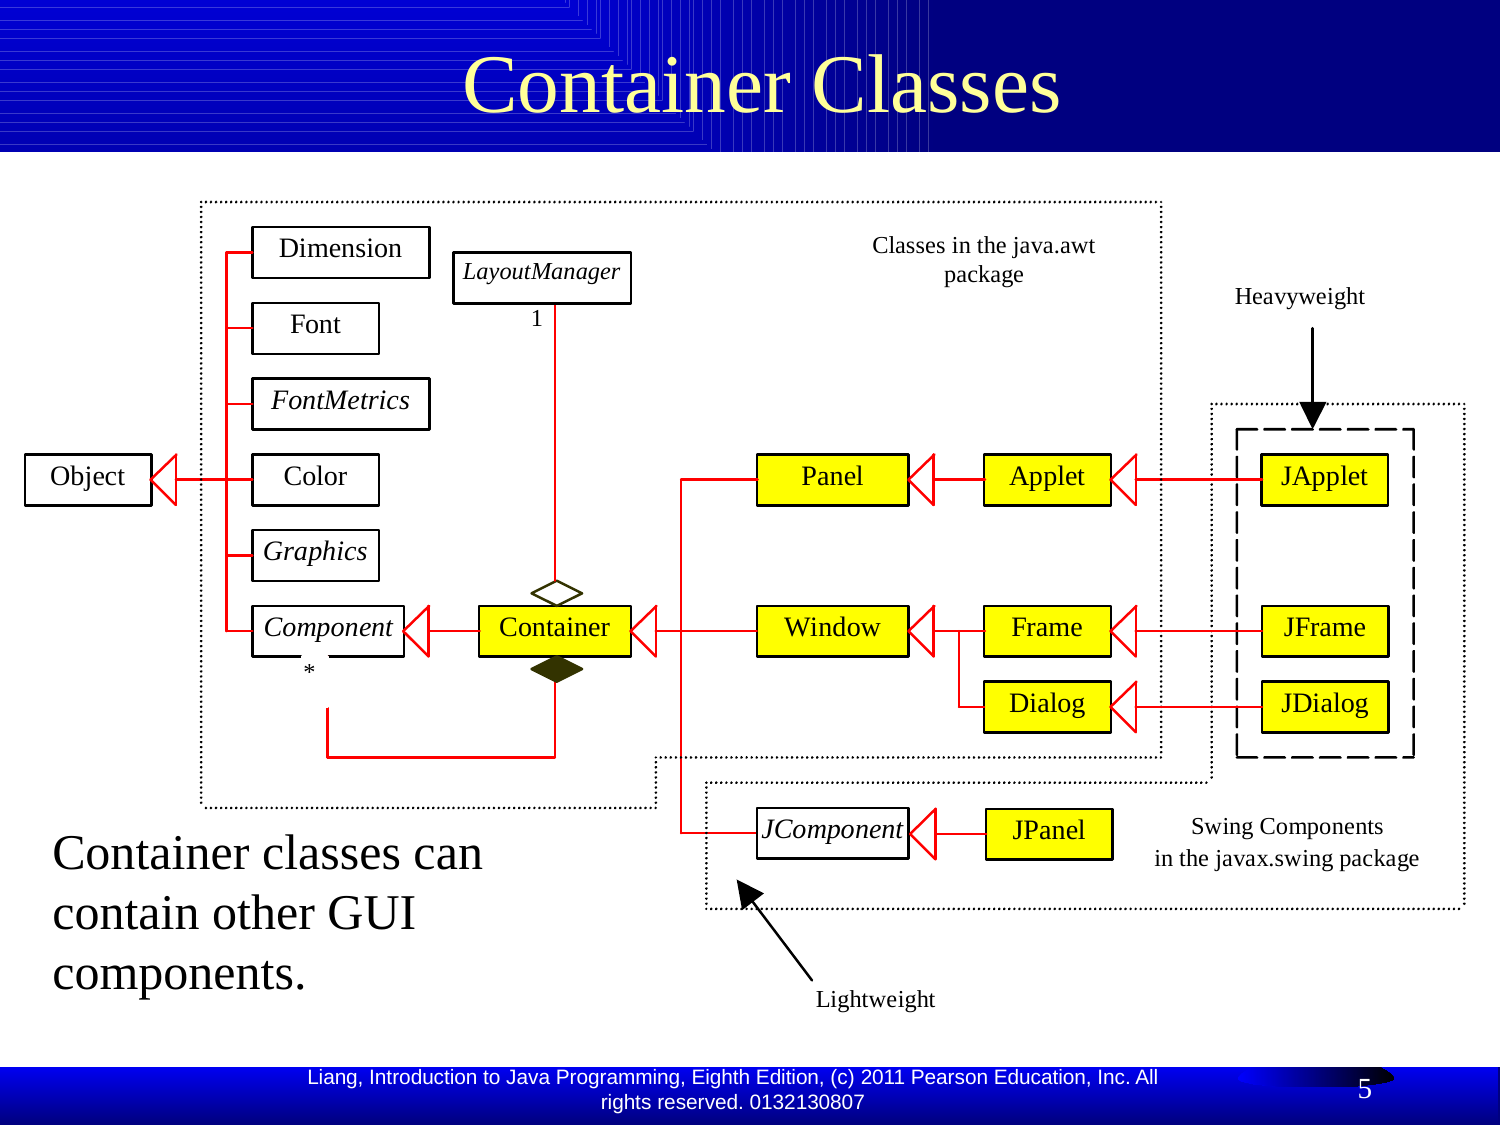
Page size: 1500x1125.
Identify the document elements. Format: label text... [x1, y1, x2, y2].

slide_number 5 [1074, 1075, 1388, 1125]
title Container Classes [125, 24, 1400, 135]
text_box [0, 151, 1500, 1067]
